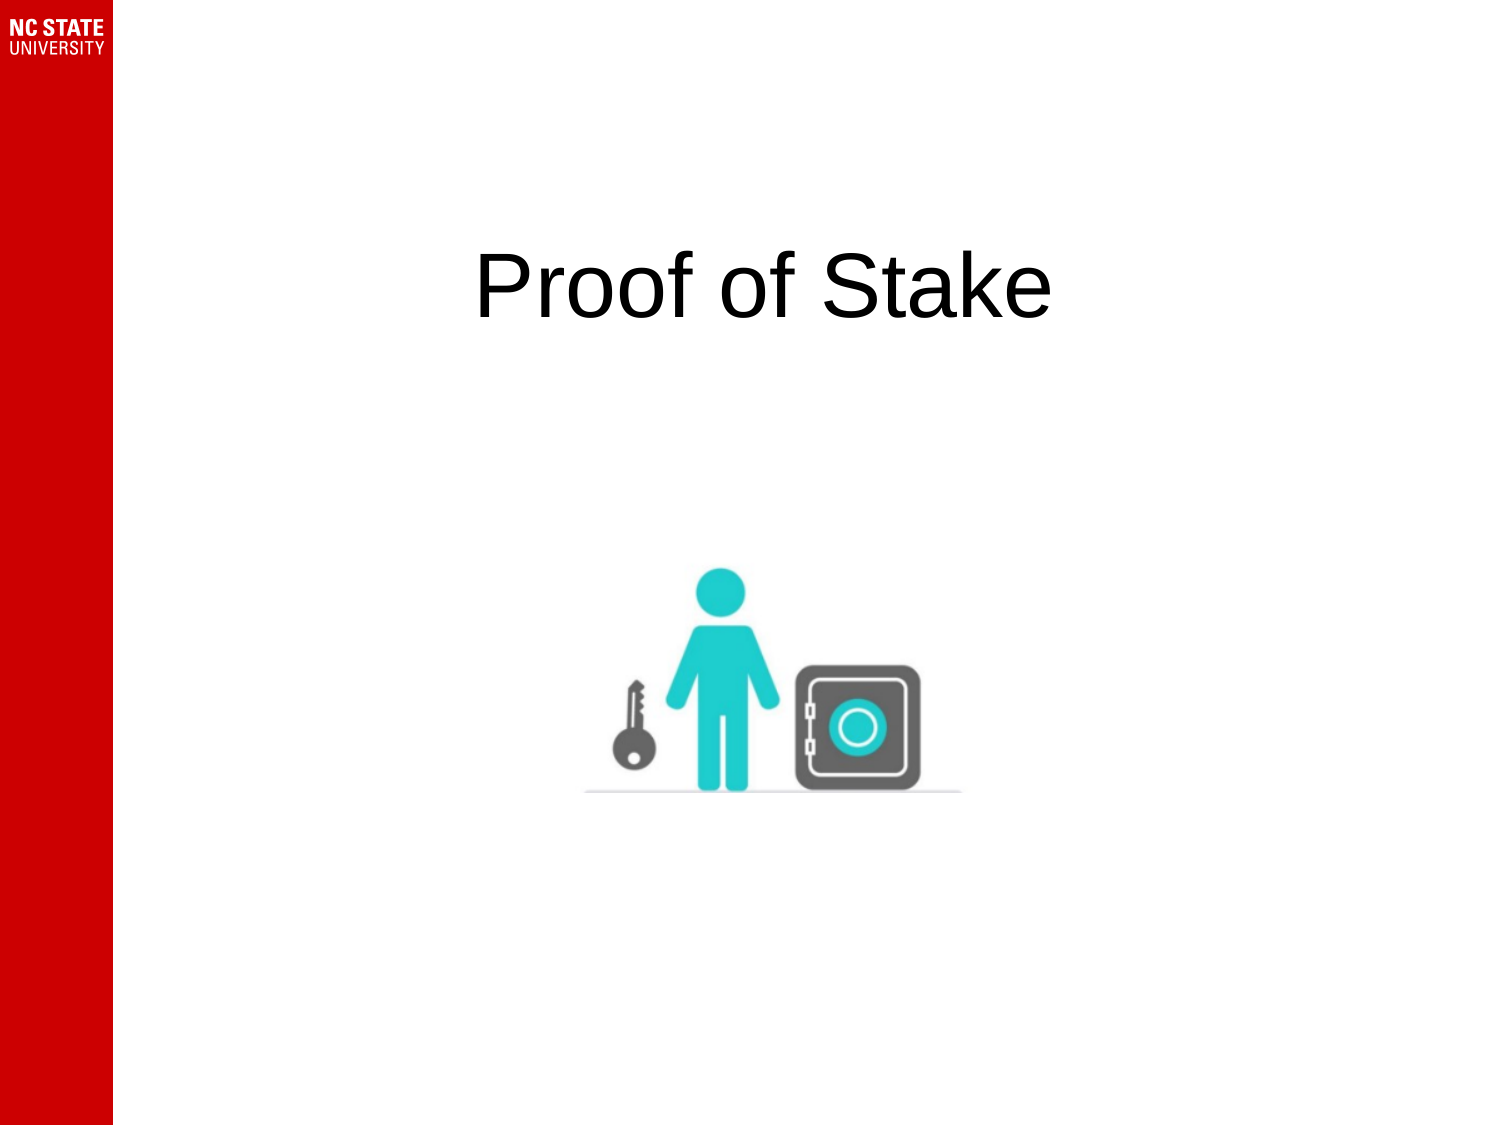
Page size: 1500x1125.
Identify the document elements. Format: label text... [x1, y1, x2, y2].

picture [0, 0, 113, 1125]
picture [562, 524, 1011, 794]
title Proof of Stake [144, 187, 1385, 375]
